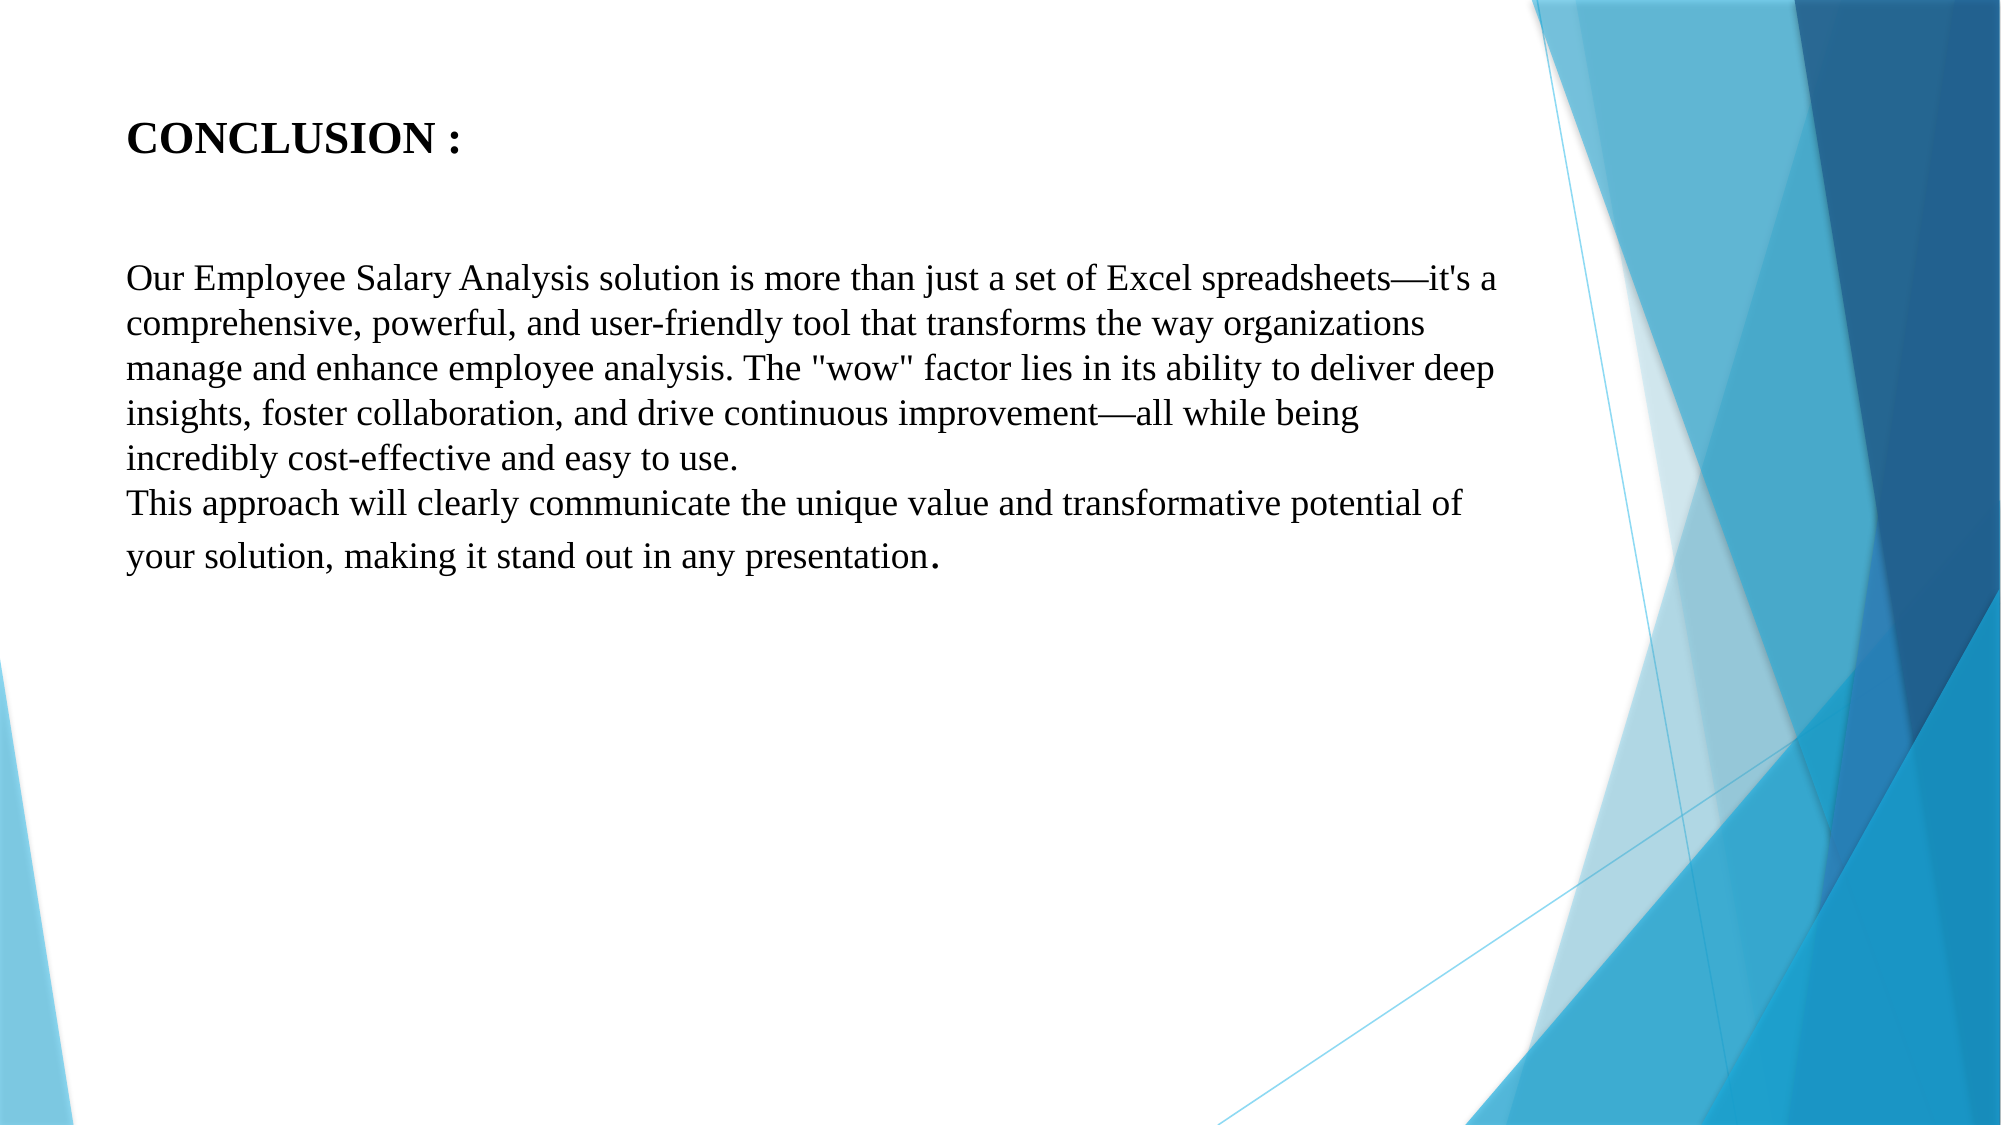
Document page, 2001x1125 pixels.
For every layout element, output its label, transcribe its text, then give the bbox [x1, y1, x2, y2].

title CONCLUSION : Our Employee Salary Analysis solution is more than just a set of Excel spreadsheets—it's a comprehensive, powerful, and user-friendly tool that transforms the way organizations manage and enhance employee analysis. The "wow" factor lies in its ability to deliver deep insights, foster collaboration, and drive continuous improvement—all while being incredibly cost-effective and easy to use. This approach will clearly communicate the unique value and transformative potential of your solution, making it stand out in any presentation. [111, 99, 1522, 812]
